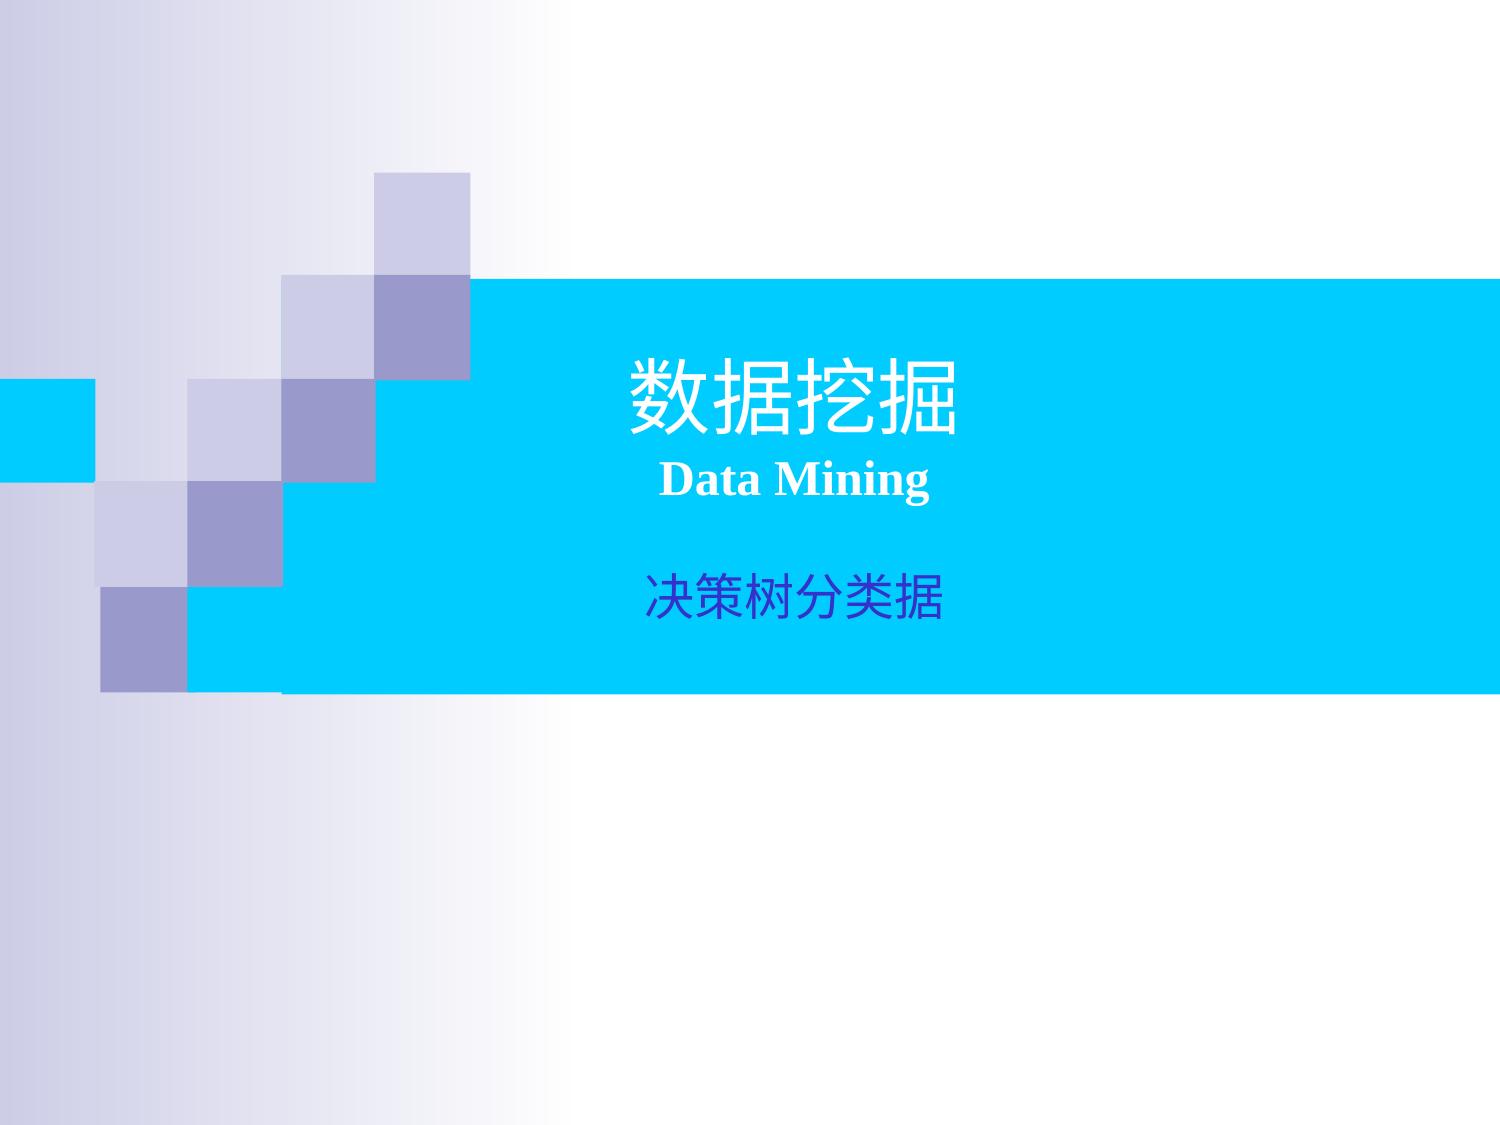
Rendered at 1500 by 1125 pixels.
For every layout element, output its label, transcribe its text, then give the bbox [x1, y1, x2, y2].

title 数据挖掘 Data Mining 决策树分类据 [183, 314, 1406, 657]
